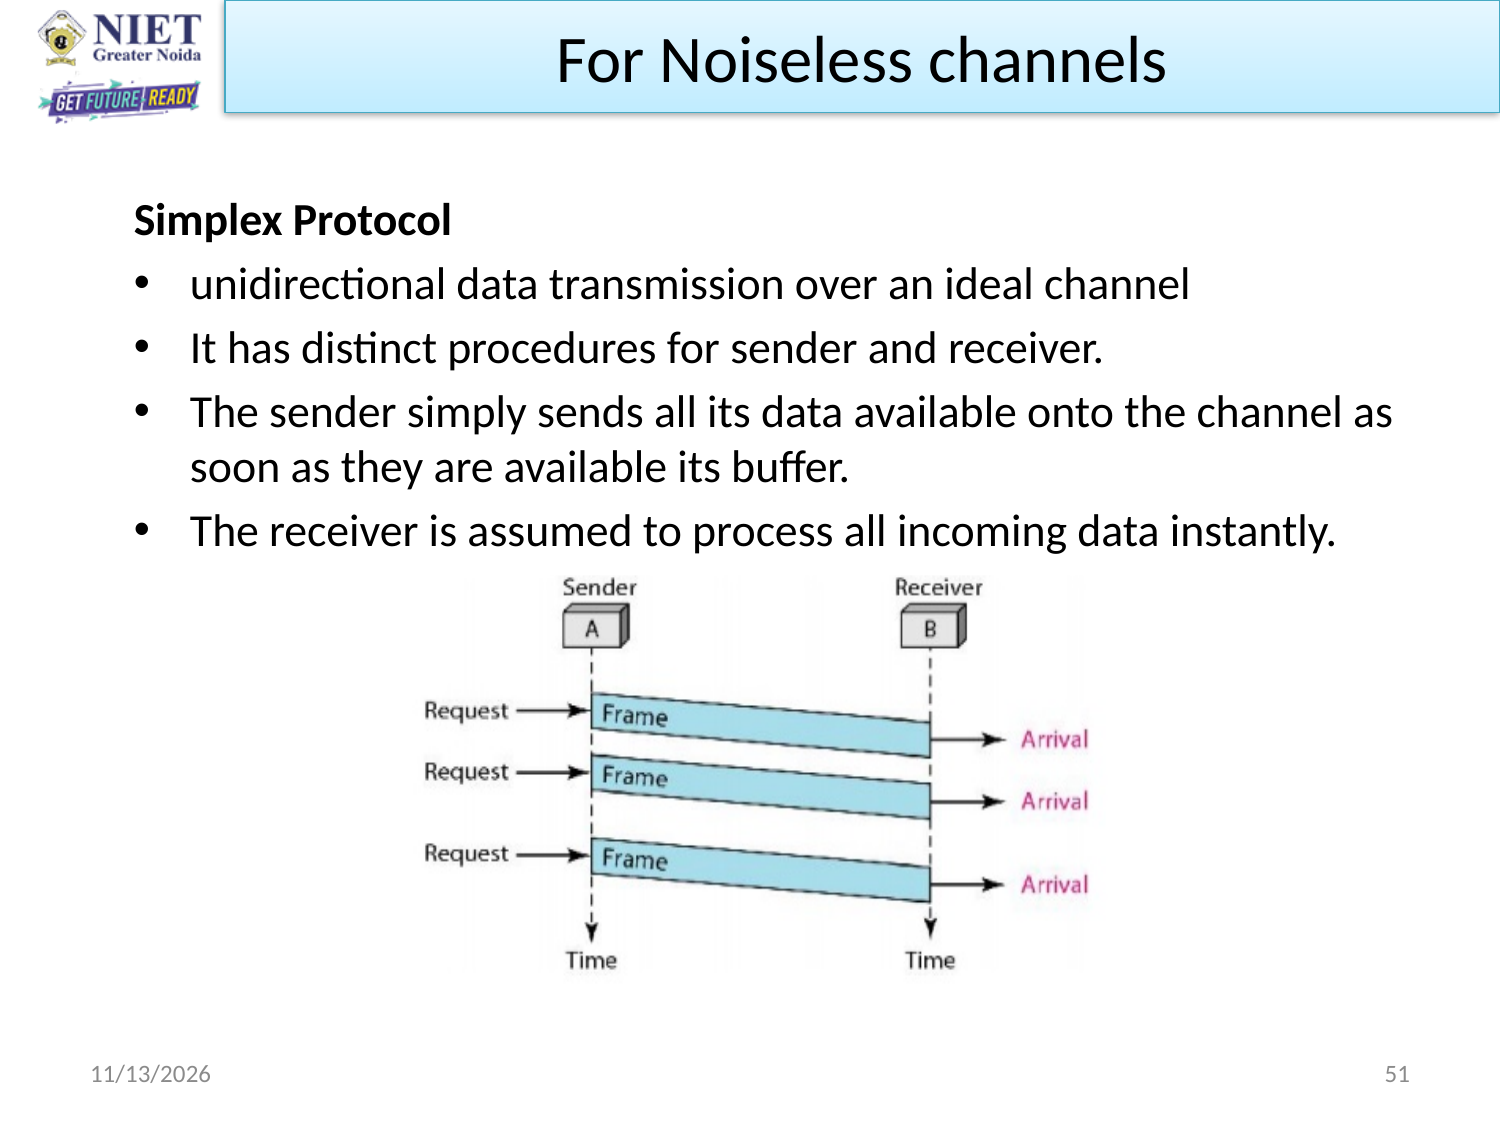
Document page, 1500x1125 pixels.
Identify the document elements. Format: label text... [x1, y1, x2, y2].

text_box For Noiseless channels [238, 0, 1500, 113]
picture [0, 0, 238, 135]
list Simplex Protocol unidirectional data transmission over an ideal channel It has distinct procedures for sender and receiver. The sender simply sends all its data available onto the channel as soon as they are available its buffer. The receiver is assumed to process all incoming data instantly. [118, 182, 1469, 925]
slide_number 51 [1074, 1042, 1425, 1103]
picture [349, 574, 1186, 992]
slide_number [75, 1042, 425, 1103]
